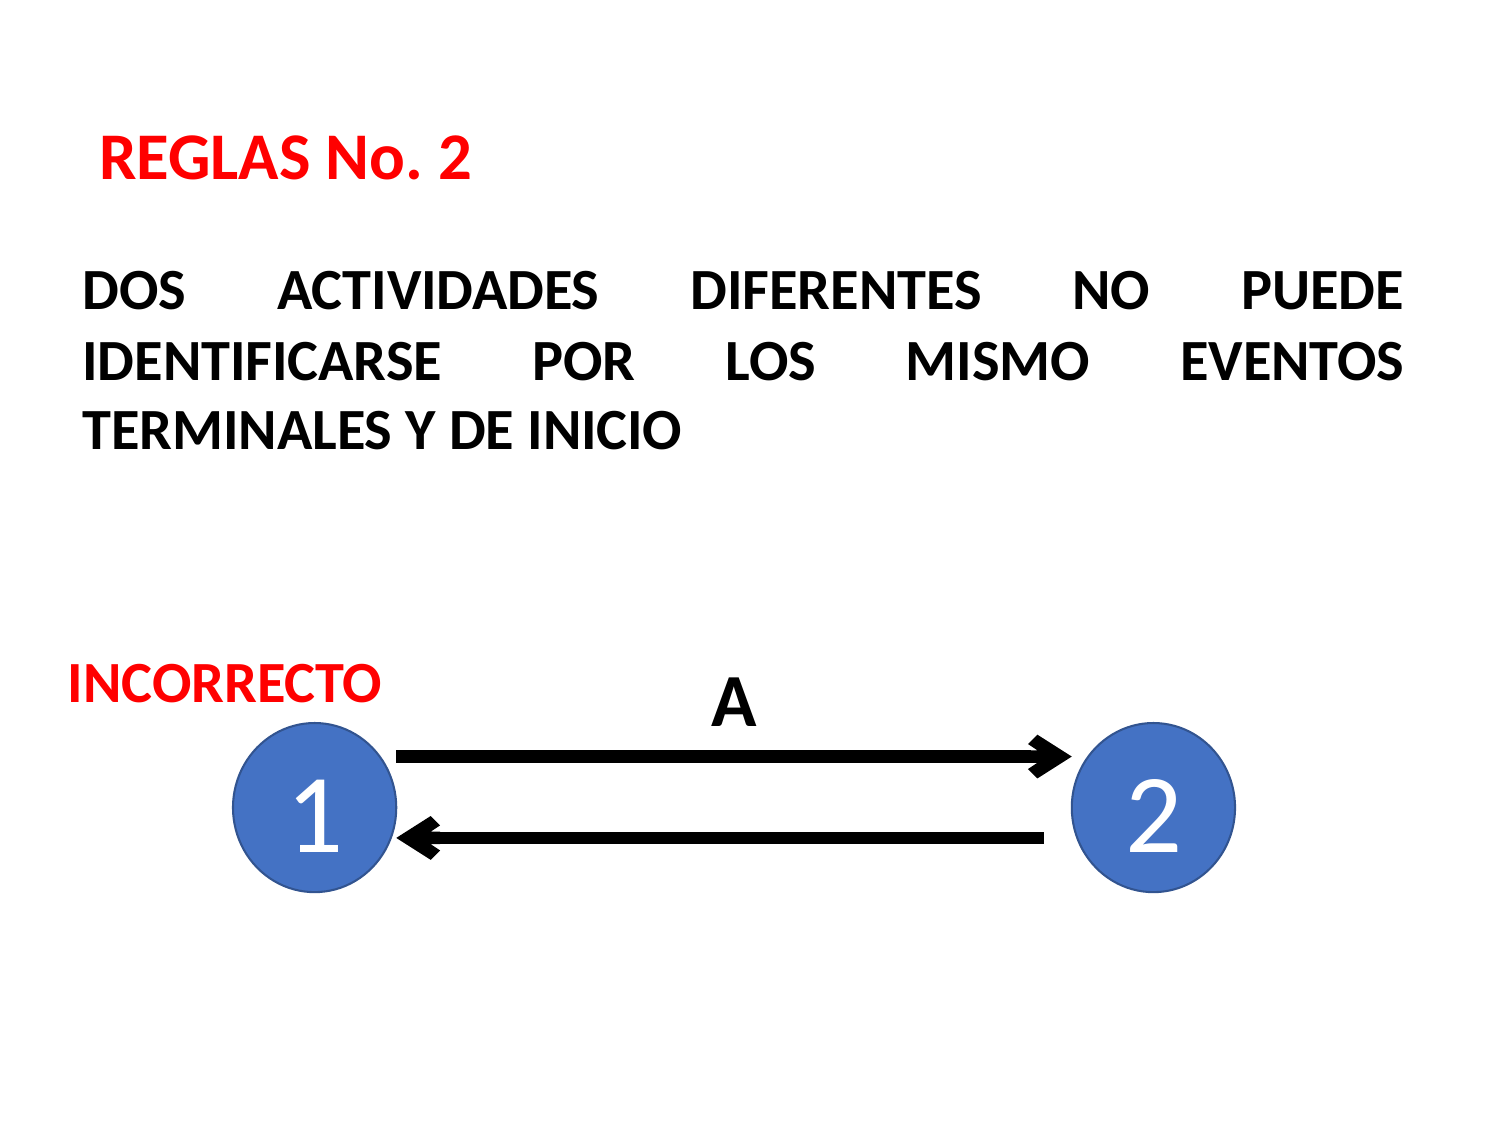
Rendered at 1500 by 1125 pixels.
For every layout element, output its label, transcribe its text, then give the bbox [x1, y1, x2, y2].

text_box 2 [1070, 721, 1237, 894]
text_box 1 [231, 722, 398, 894]
text_box A [696, 644, 772, 750]
text_box DOS ACTIVIDADES DIFERENTES NO PUEDE IDENTIFICARSE POR LOS MISMO EVENTOS TERMINALES Y DE INICIO [67, 244, 1420, 469]
text_box INCORRECTO [0, 637, 451, 722]
text_box REGLAS No. 2 [60, 105, 511, 201]
